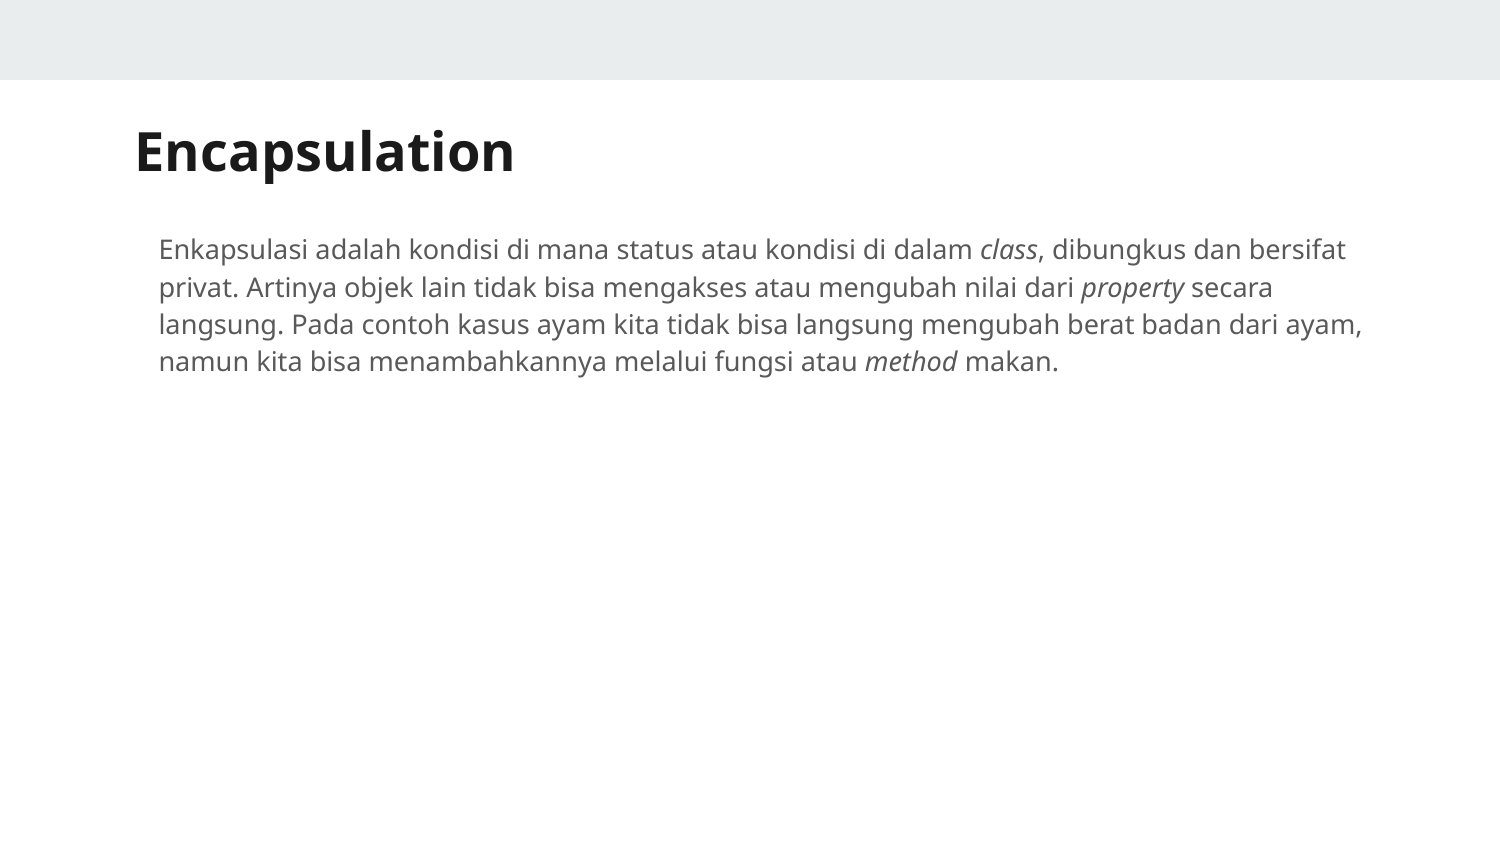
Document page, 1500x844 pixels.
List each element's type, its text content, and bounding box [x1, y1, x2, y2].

list Enkapsulasi adalah kondisi di mana status atau kondisi di dalam class, dibungkus dan bersifat privat. Artinya objek lain tidak bisa mengakses atau mengubah nilai dari property secara langsung. Pada contoh kasus ayam kita tidak bisa langsung mengubah berat badan dari ayam, namun kita bisa menambahkannya melalui fungsi atau method makan. [119, 212, 1381, 712]
title Encapsulation [119, 102, 1381, 191]
